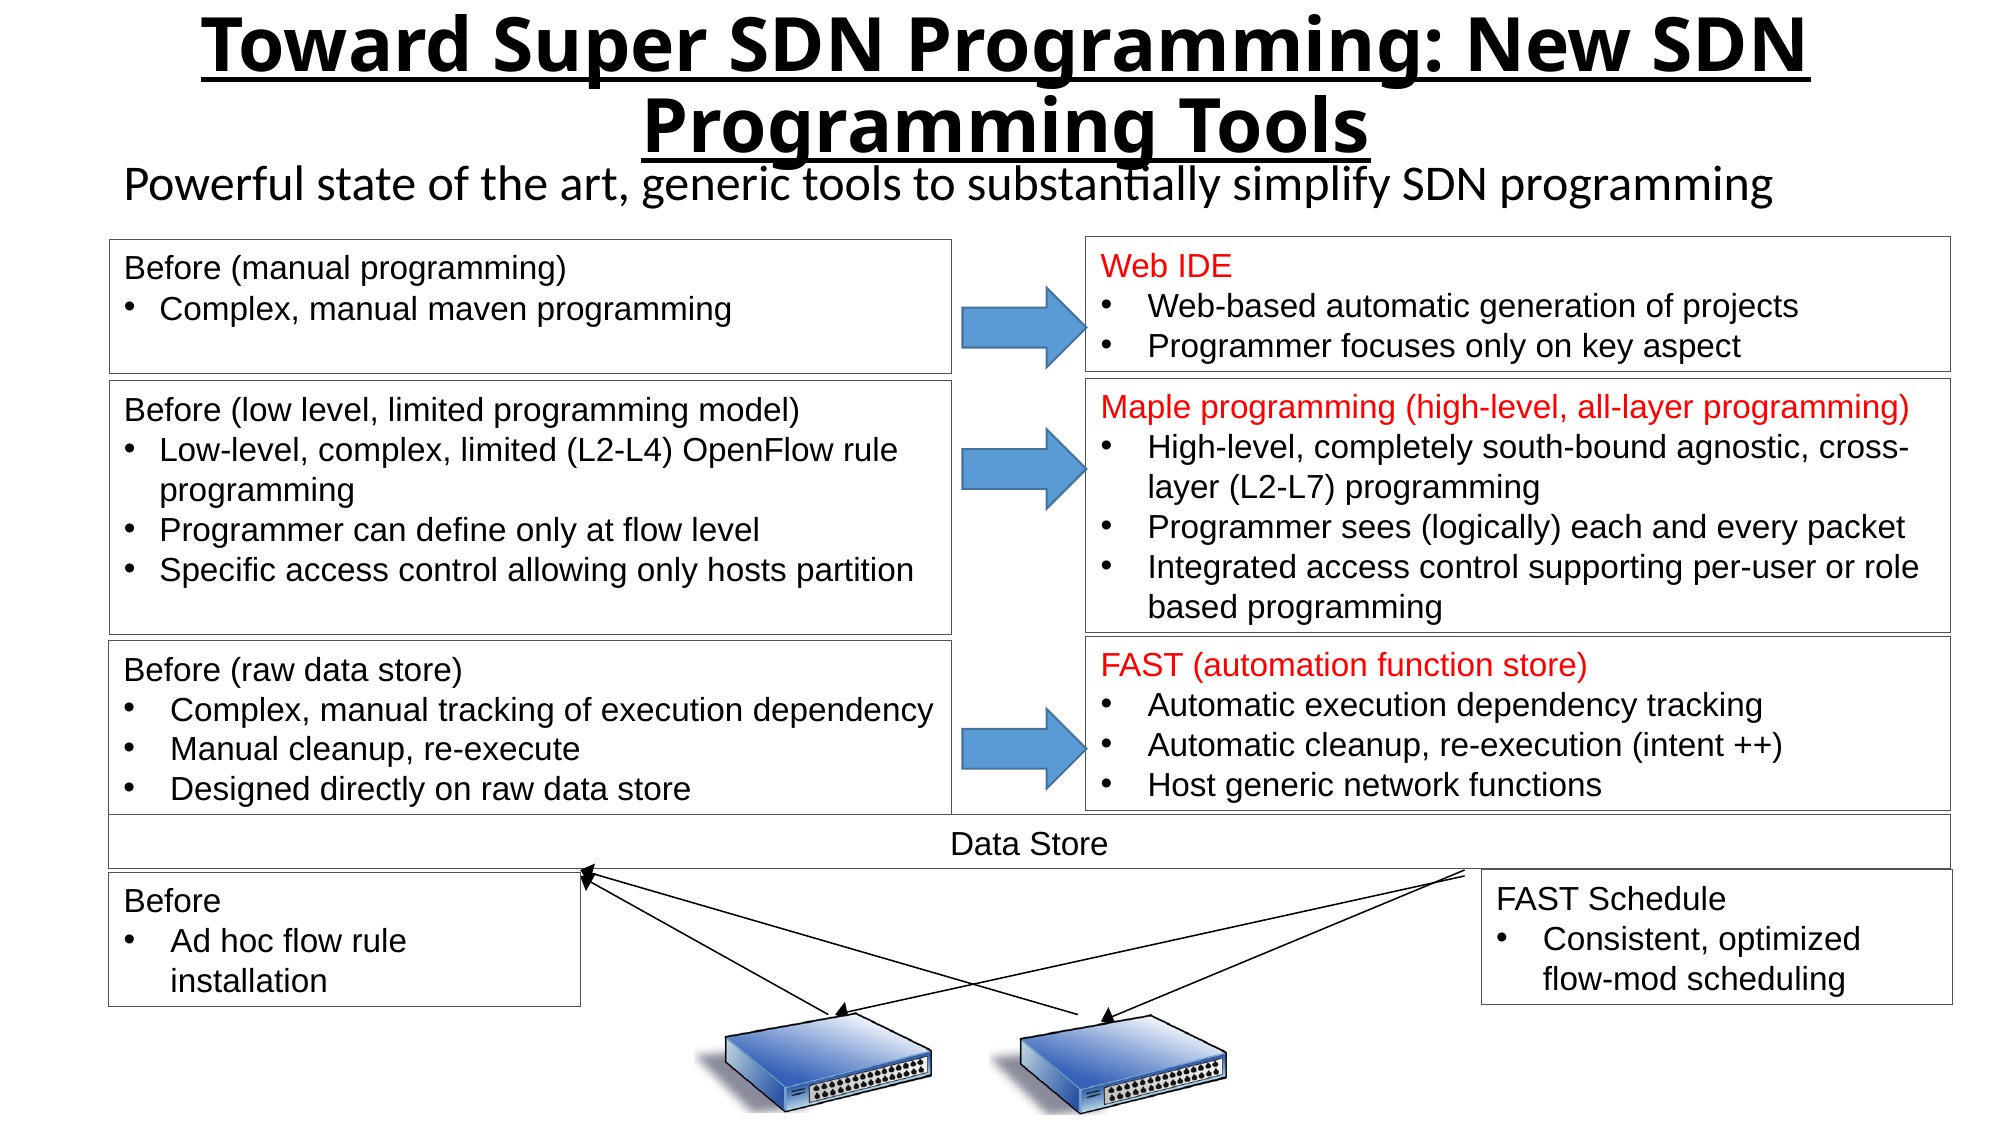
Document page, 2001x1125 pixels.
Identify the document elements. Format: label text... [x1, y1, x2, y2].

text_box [580, 870, 835, 1015]
list Powerful state of the art, generic tools to substantially simplify SDN programming [108, 150, 1910, 224]
text_box [961, 706, 1088, 792]
text_box Maple programming (high-level, all-layer programming) High-level, completely south-bound agnostic, cross-layer (L2-L7) programming Programmer sees (logically) each and every packet Integrated access control supporting per-user or role based programming [1085, 378, 1951, 633]
text_box [961, 285, 1088, 370]
text_box [961, 426, 1088, 512]
text_box Data Store [108, 814, 1951, 869]
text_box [835, 869, 1465, 1022]
text_box Before Ad hoc flow rule installation [108, 872, 580, 1007]
text_box FAST Schedule Consistent, optimized flow-mod scheduling [1481, 869, 1953, 1005]
text_box Before (raw data store) Complex, manual tracking of execution dependency Manual cleanup, re-execute Designed directly on raw data store [108, 640, 952, 814]
picture [989, 1014, 1227, 1115]
text_box Web IDE Web-based automatic generation of projects Programmer focuses only on key aspect [1085, 236, 1951, 372]
picture [694, 1012, 932, 1113]
title Toward Super SDN Programming: New SDN Programming Tools [24, 30, 1987, 144]
text_box FAST (automation function store) Automatic execution dependency tracking Automatic cleanup, re-execution (intent ++) Host generic network functions [1085, 636, 1951, 811]
text_box Before (manual programming) Complex, manual maven programming [109, 239, 952, 374]
text_box Before (low level, limited programming model) Low-level, complex, limited (L2-L4) OpenFlow rule programming Programmer can define only at flow level Specific access control allowing only hosts partition [109, 380, 952, 635]
